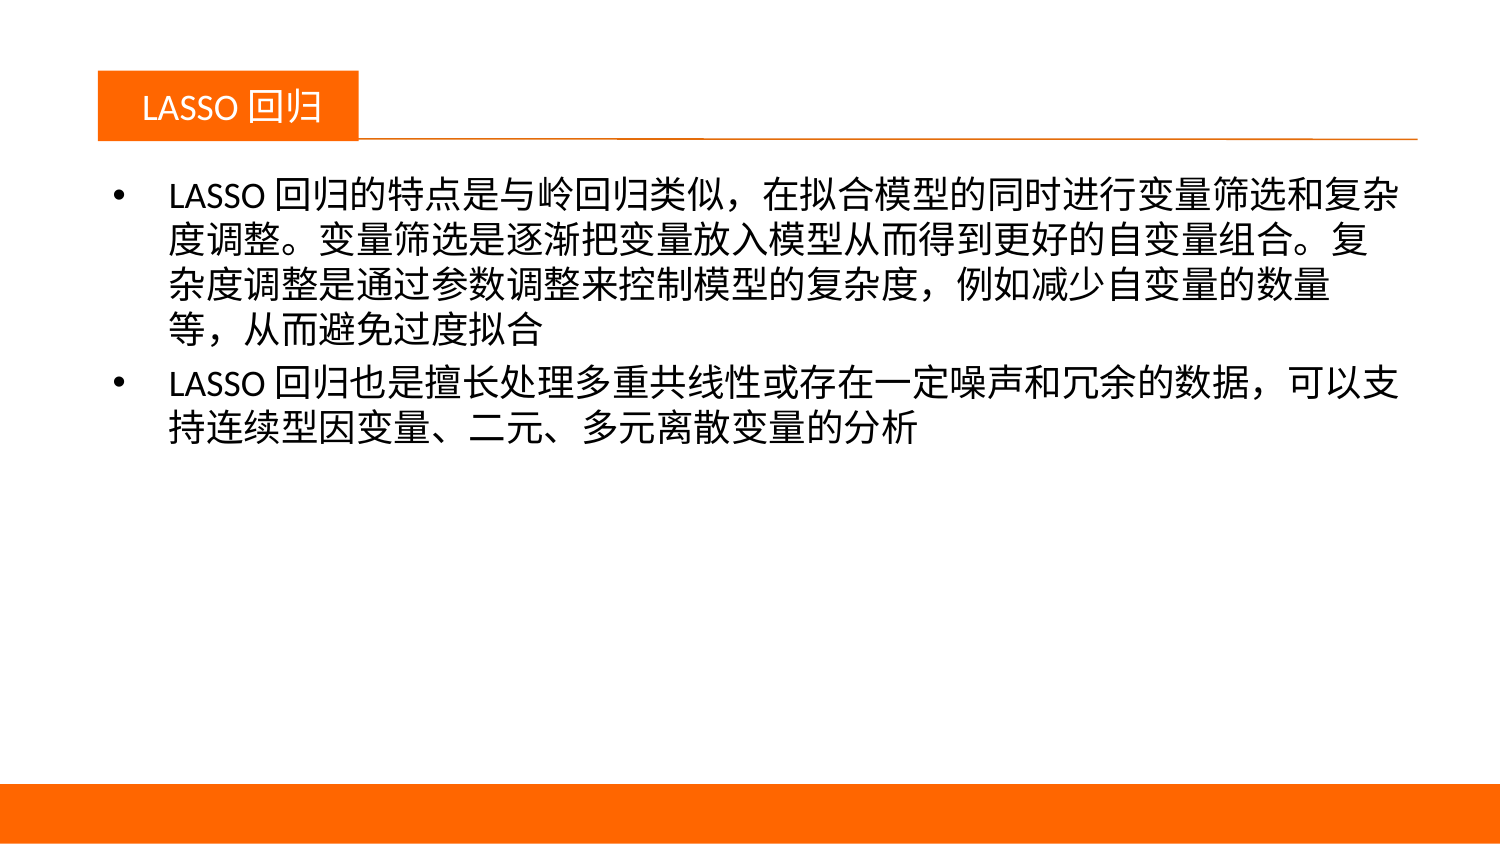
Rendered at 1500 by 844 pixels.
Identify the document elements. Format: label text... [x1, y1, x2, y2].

text_box LASSO回归 [96, 68, 361, 143]
text_box LASSO回归的特点是与岭回归类似，在拟合模型的同时进行变量筛选和复杂度调整。变量筛选是逐渐把变量放入模型从而得到更好的自变量组合。复杂度调整是通过参数调整来控制模型的复杂度，例如减少自变量的数量等，从而避免过度拟合 LASSO回归也是擅长处理多重共线性或存在一定噪声和冗余的数据，可以支持连续型因变量、二元、多元离散变量的分析 [97, 164, 1418, 457]
text_box [0, 782, 1500, 844]
text_box [99, 70, 130, 147]
